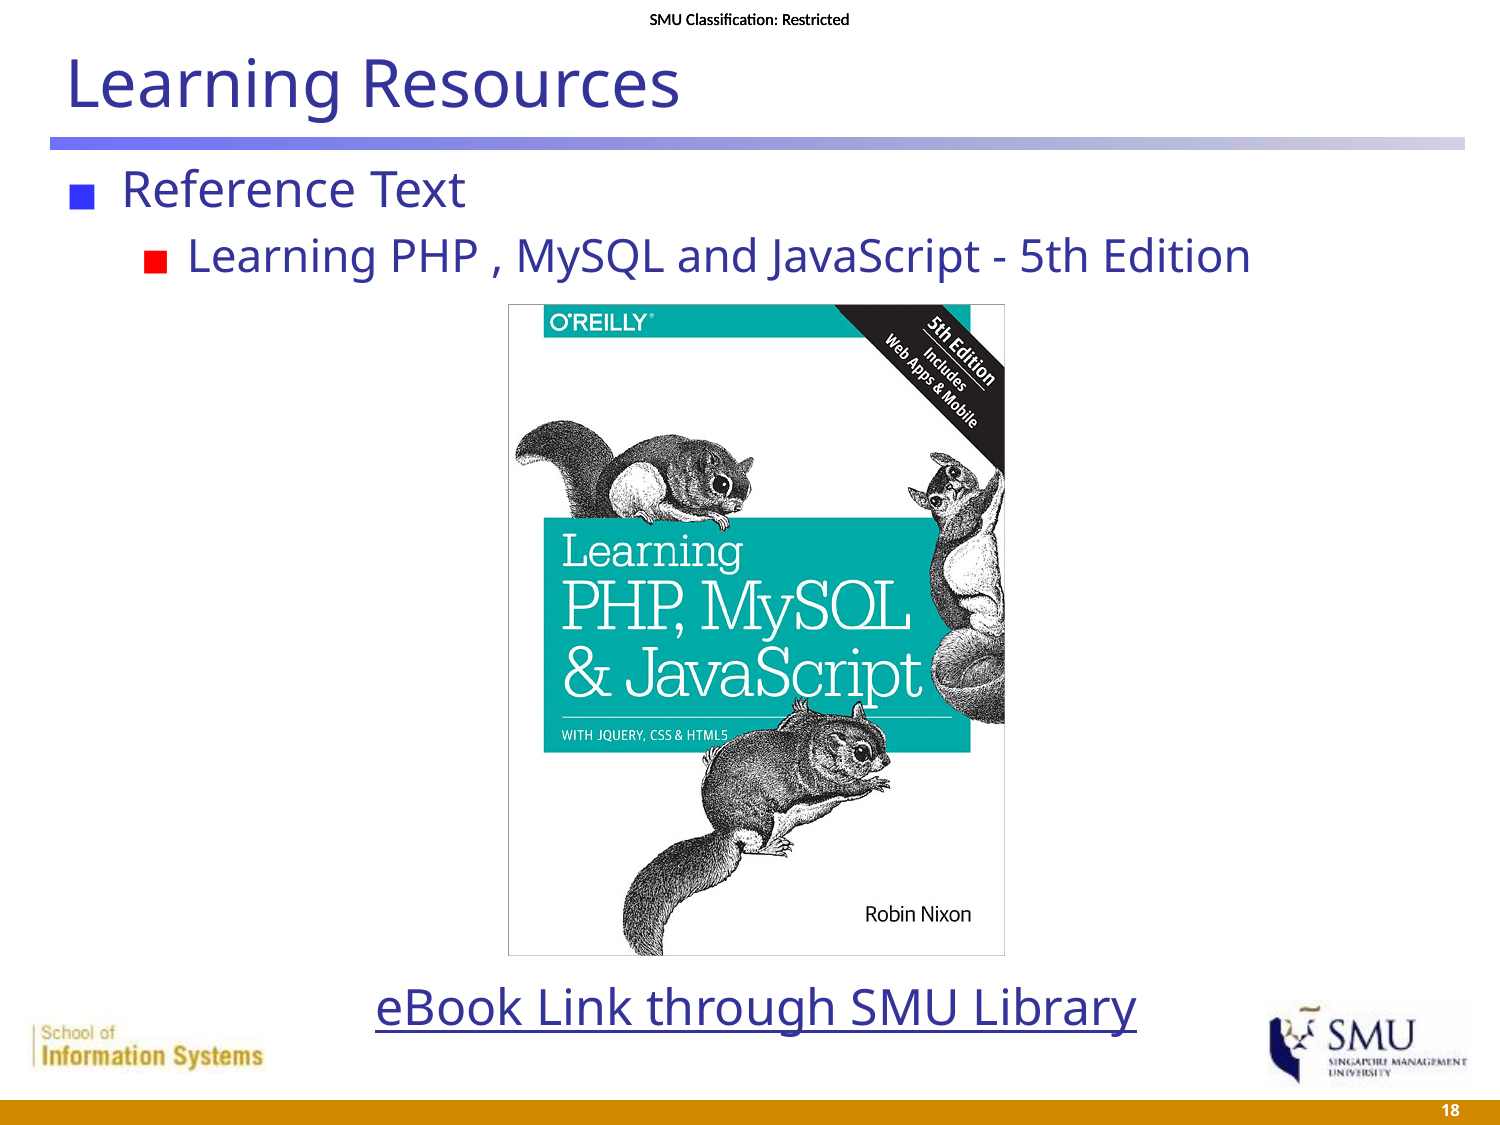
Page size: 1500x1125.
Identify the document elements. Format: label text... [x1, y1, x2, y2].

picture [507, 304, 1005, 957]
picture [27, 1012, 267, 1073]
list Reference Text Learning PHP , MySQL and JavaScript - 5th Edition [50, 149, 1463, 1063]
text_box eBook Link through SMU Library [357, 968, 1156, 1052]
picture [1267, 999, 1471, 1072]
title Learning Resources [50, 24, 1463, 138]
slide_number 18 [1262, 1072, 1475, 1123]
